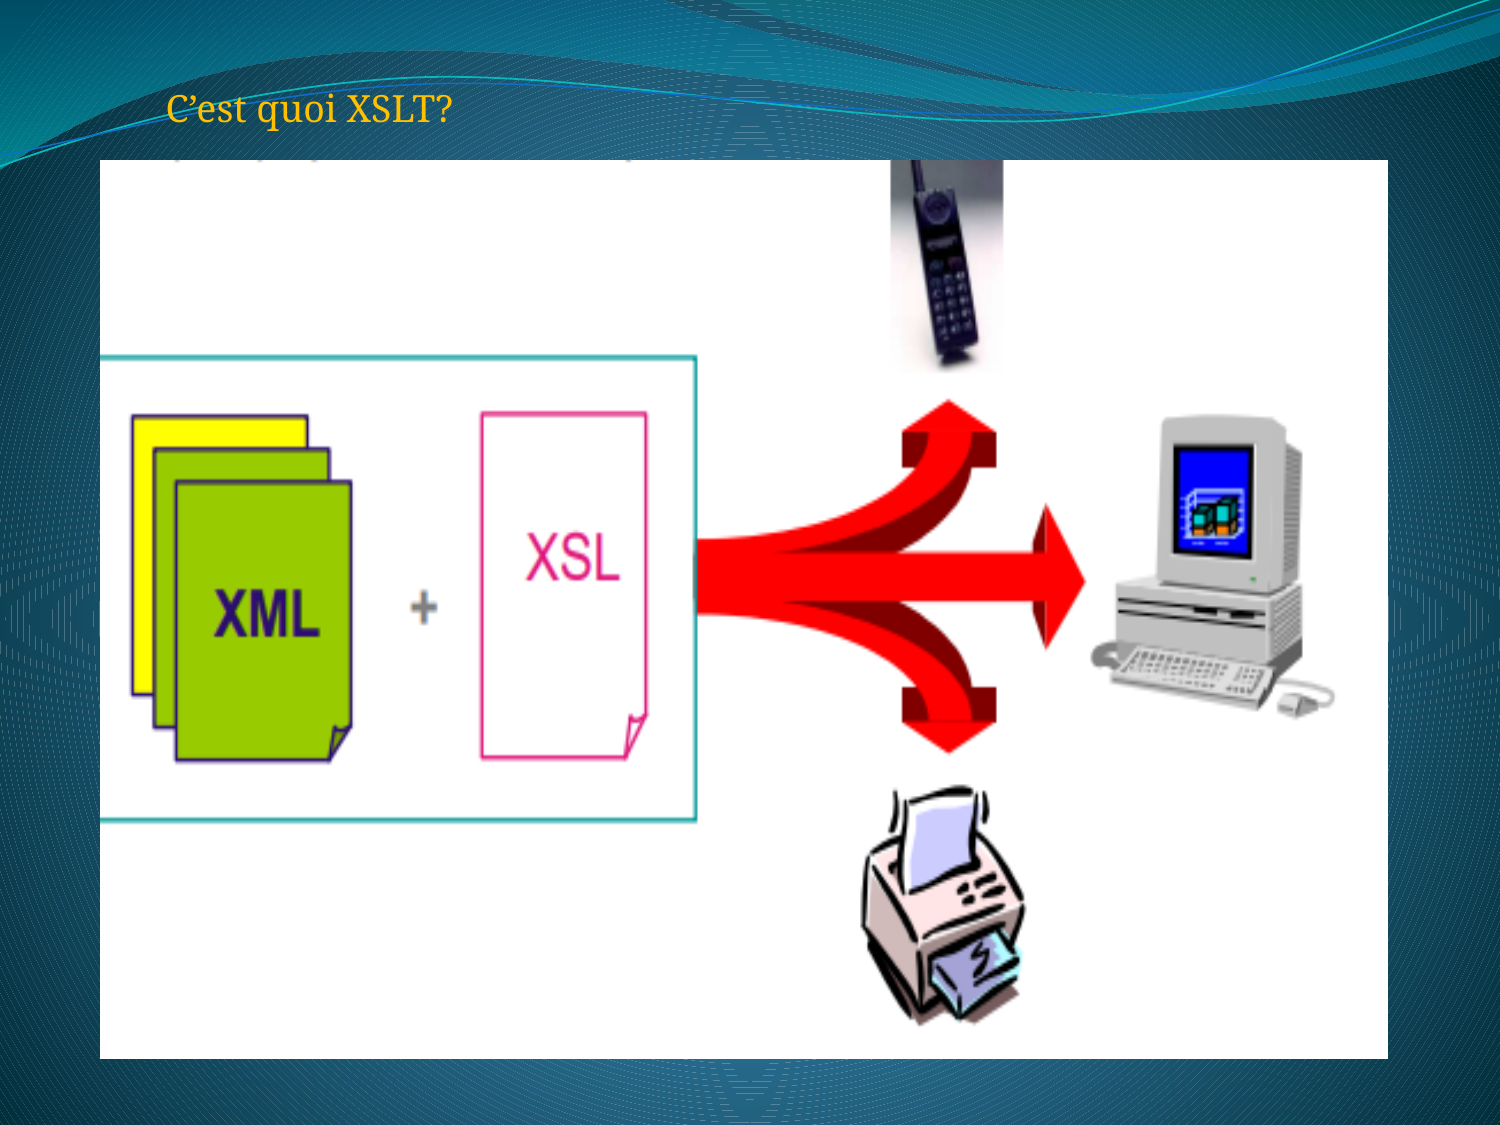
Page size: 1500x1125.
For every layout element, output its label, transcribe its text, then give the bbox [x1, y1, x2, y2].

text_box C’est quoi XSLT? [150, 78, 469, 138]
picture [100, 160, 1389, 1059]
